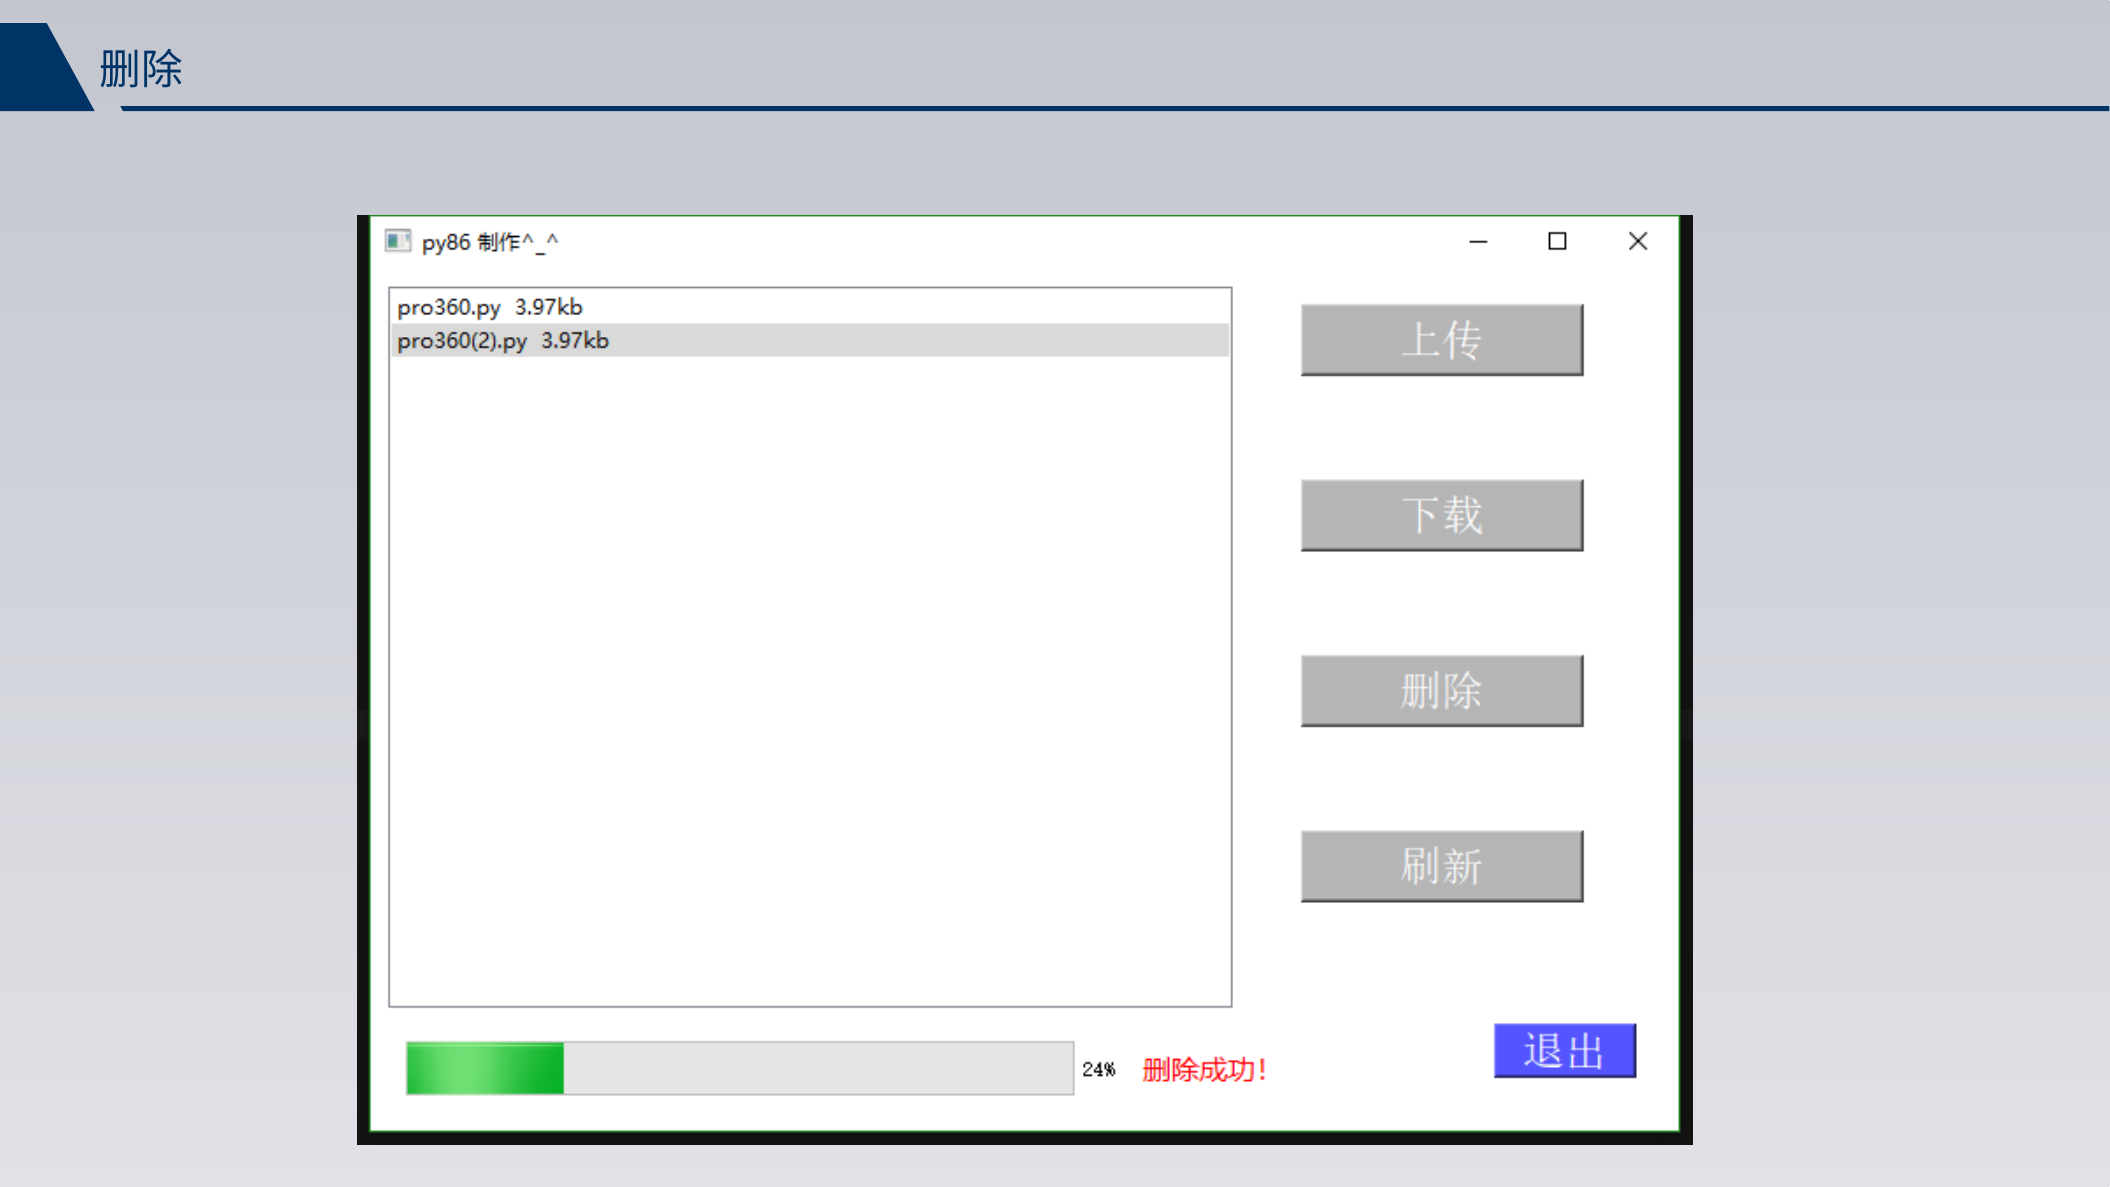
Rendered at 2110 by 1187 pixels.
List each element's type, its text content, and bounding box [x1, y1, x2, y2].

text_box [0, 22, 97, 113]
text_box 删除 [99, 42, 603, 93]
text_box [118, 104, 2110, 113]
picture [357, 215, 1693, 1145]
